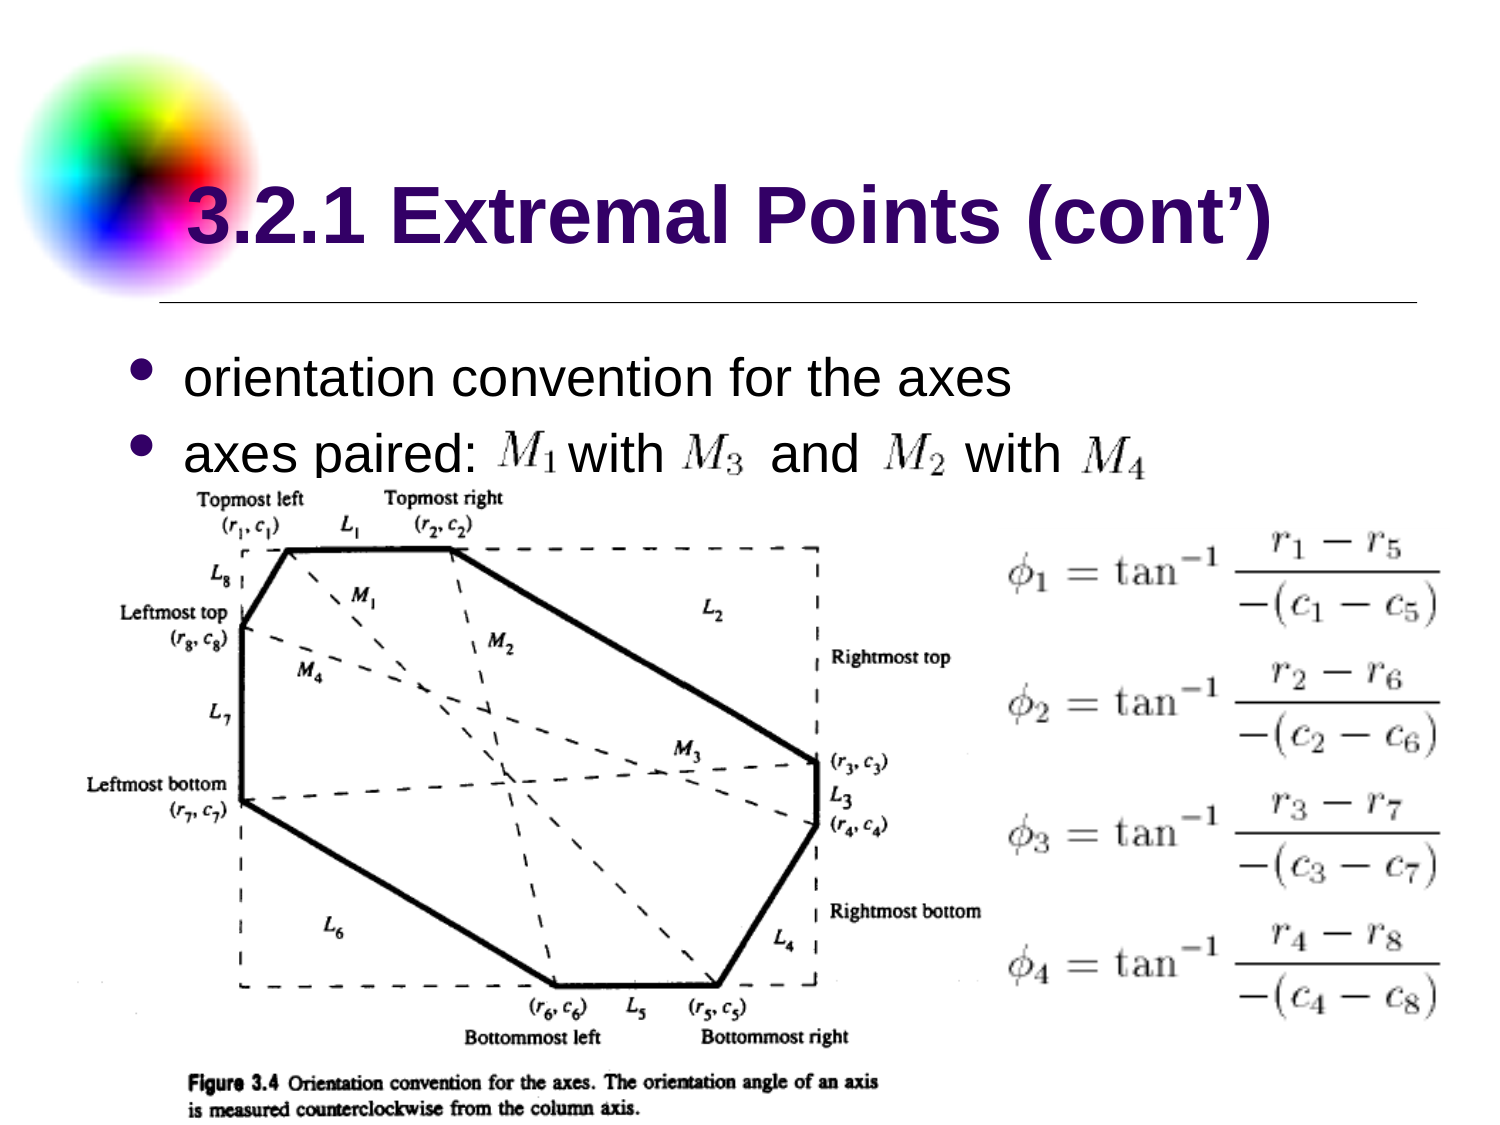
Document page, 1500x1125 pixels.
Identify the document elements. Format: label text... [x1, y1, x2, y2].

title 3.2.1 Extremal Points (cont’) [171, 54, 1500, 268]
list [998, 527, 1450, 1024]
picture [879, 432, 951, 479]
picture [0, 42, 272, 318]
picture [1080, 432, 1152, 483]
picture [679, 428, 748, 480]
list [76, 478, 987, 1125]
list orientation convention for the axes axes paired: with and with [112, 334, 1412, 1059]
picture [490, 420, 559, 476]
